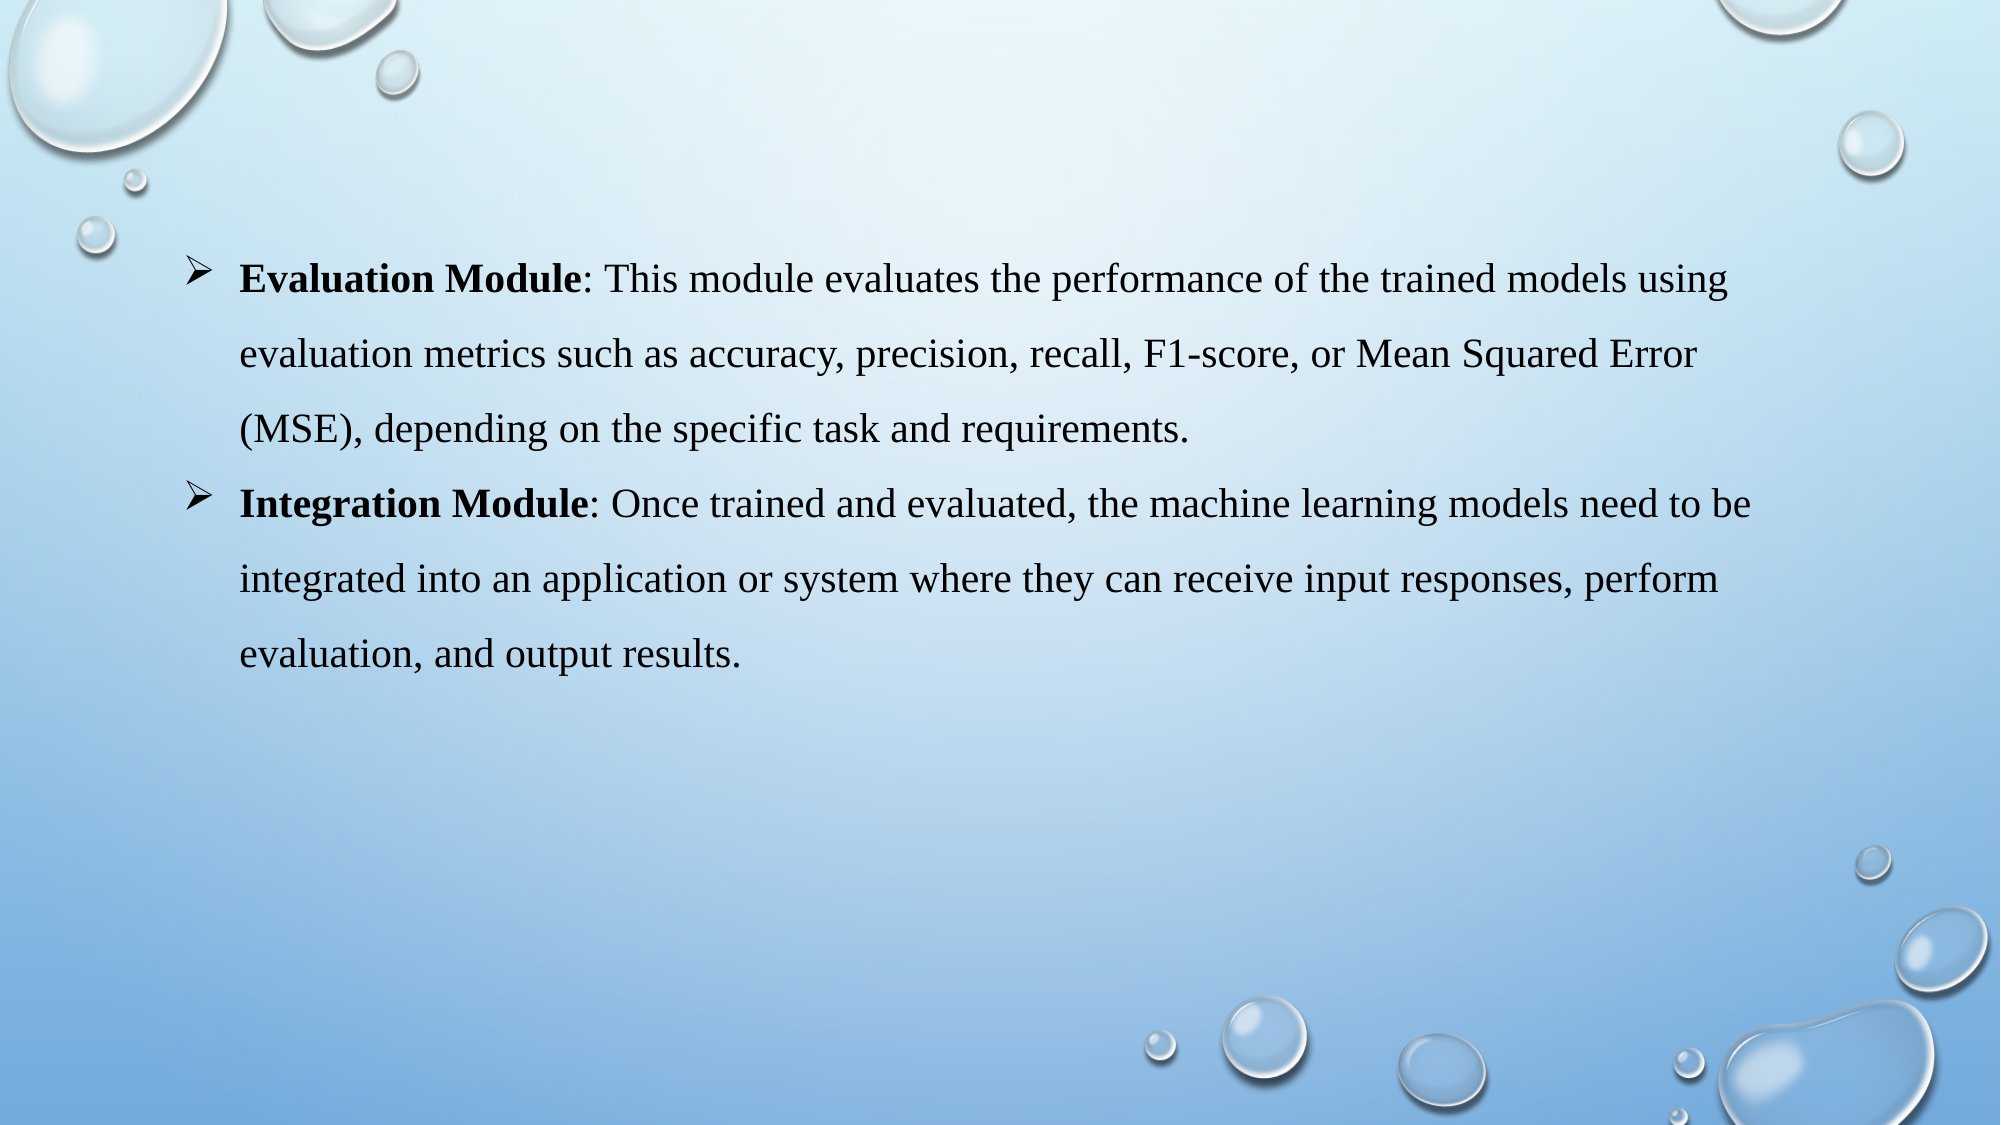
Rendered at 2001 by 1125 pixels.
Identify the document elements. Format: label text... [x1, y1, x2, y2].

picture [0, 0, 2000, 1125]
text_box Evaluation Module: This module evaluates the performance of the trained models using evaluation metrics such as accuracy, precision, recall, F1-score, or Mean Squared Error (MSE), depending on the specific task and requirements. Integration Module: Once trained and evaluated, the machine learning models need to be integrated into an application or system where they can receive input responses, perform evaluation, and output results. [168, 218, 1785, 684]
